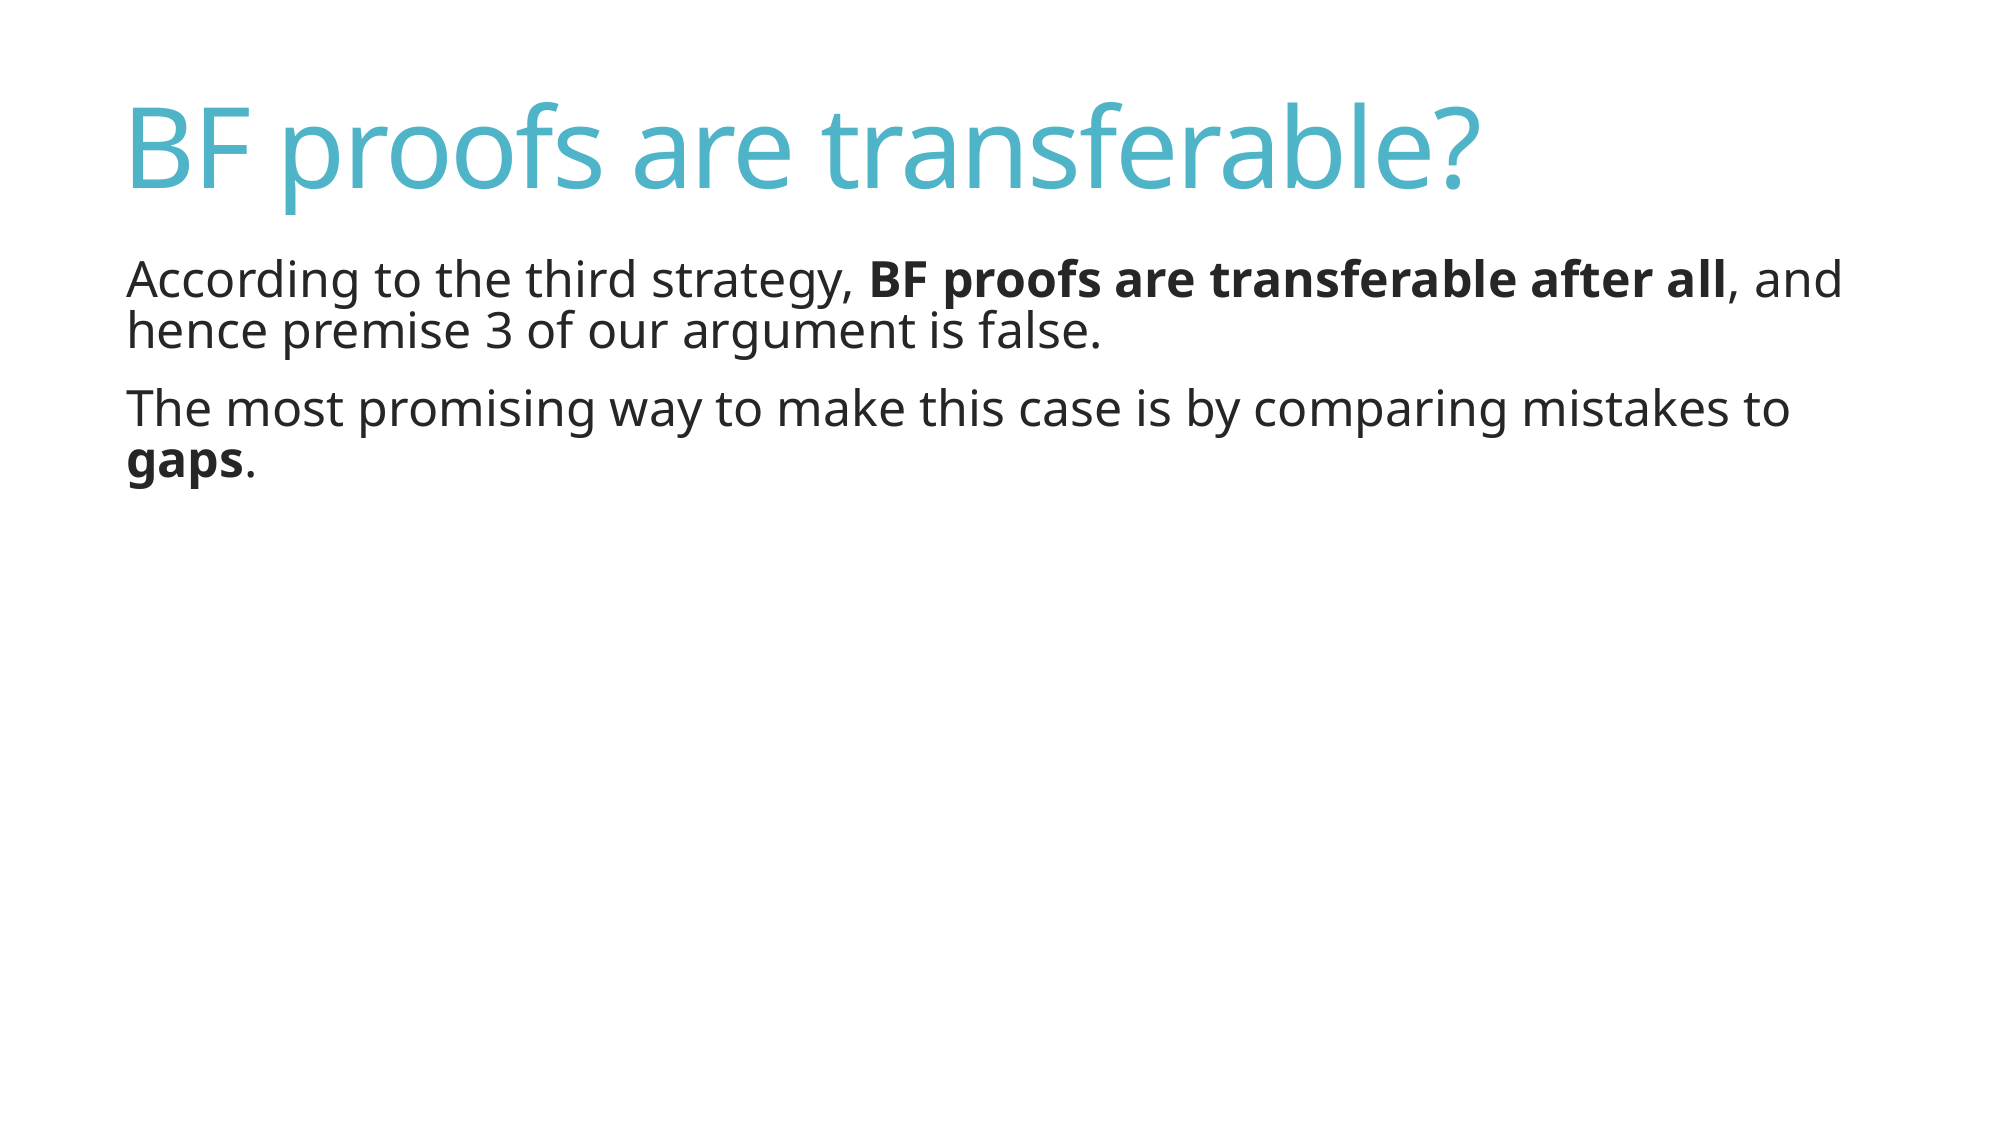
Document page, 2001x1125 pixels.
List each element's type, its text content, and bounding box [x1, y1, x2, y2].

list According to the third strategy, BF proofs are transferable after all, and hence premise 3 of our argument is false. The most promising way to make this case is by comparing mistakes to gaps. [111, 249, 1876, 1098]
title BF proofs are transferable? [107, 81, 1875, 226]
